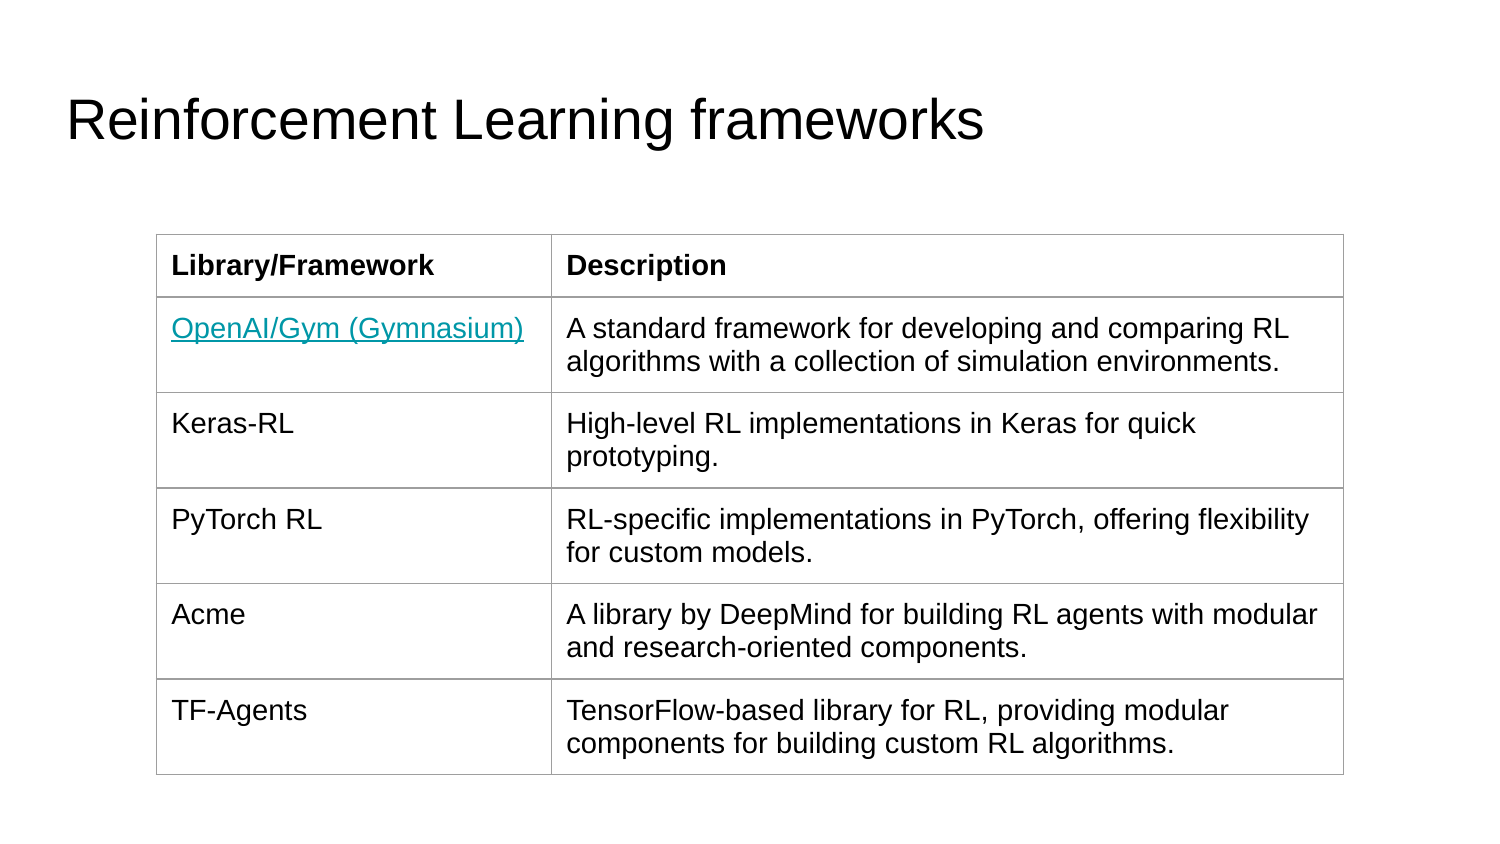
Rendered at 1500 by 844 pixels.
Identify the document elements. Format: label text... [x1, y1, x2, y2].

table_header Library/Framework [157, 235, 551, 296]
table_cell TensorFlow-based library for RL, providing modular components for building custom RL algorithms. [552, 680, 1343, 774]
table_cell PyTorch RL [157, 489, 551, 583]
title Reinforcement Learning frameworks [51, 72, 1449, 167]
table_cell High-level RL implementations in Keras for quick prototyping. [552, 393, 1343, 487]
table_cell OpenAI/Gym (Gymnasium) [157, 298, 551, 392]
table_cell RL-specific implementations in PyTorch, offering flexibility for custom models. [552, 489, 1343, 583]
table_cell TF-Agents [157, 680, 551, 774]
table_cell A standard framework for developing and comparing RL algorithms with a collection of simulation environments. [552, 298, 1343, 392]
table_header Description [552, 235, 1343, 296]
table_cell Keras-RL [157, 393, 551, 487]
table_cell Acme [157, 584, 551, 678]
table_cell A library by DeepMind for building RL agents with modular and research-oriented components. [552, 584, 1343, 678]
